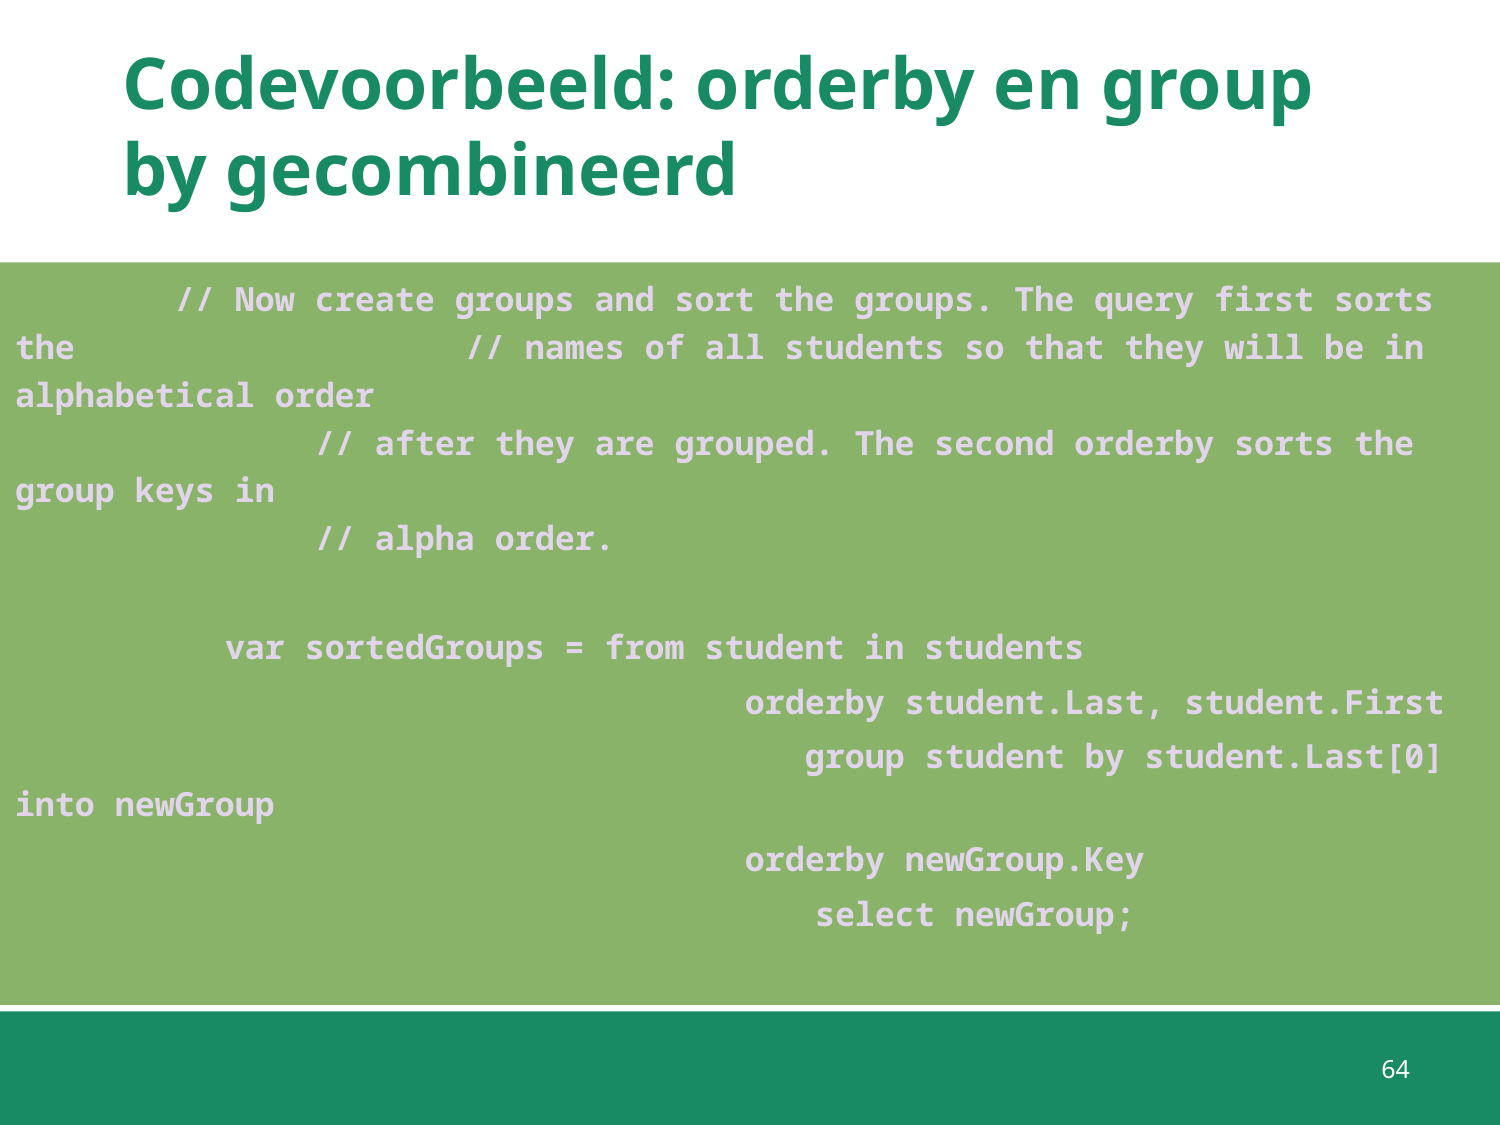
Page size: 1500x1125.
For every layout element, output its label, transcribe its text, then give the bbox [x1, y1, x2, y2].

slide_number 64 [1338, 1040, 1425, 1101]
list // Now create groups and sort the groups. The query first sorts the // names of all students so that they will be in alphabetical order // after they are grouped. The second orderby sorts the group keys in // alpha order. var sortedGroups = from student in students orderby student.Last, student.First group student by student.Last[0] into newGroup orderby newGroup.Key select newGroup; [0, 262, 1500, 1005]
title Codevoorbeeld: orderby en group by gecombineerd [107, 30, 1425, 218]
